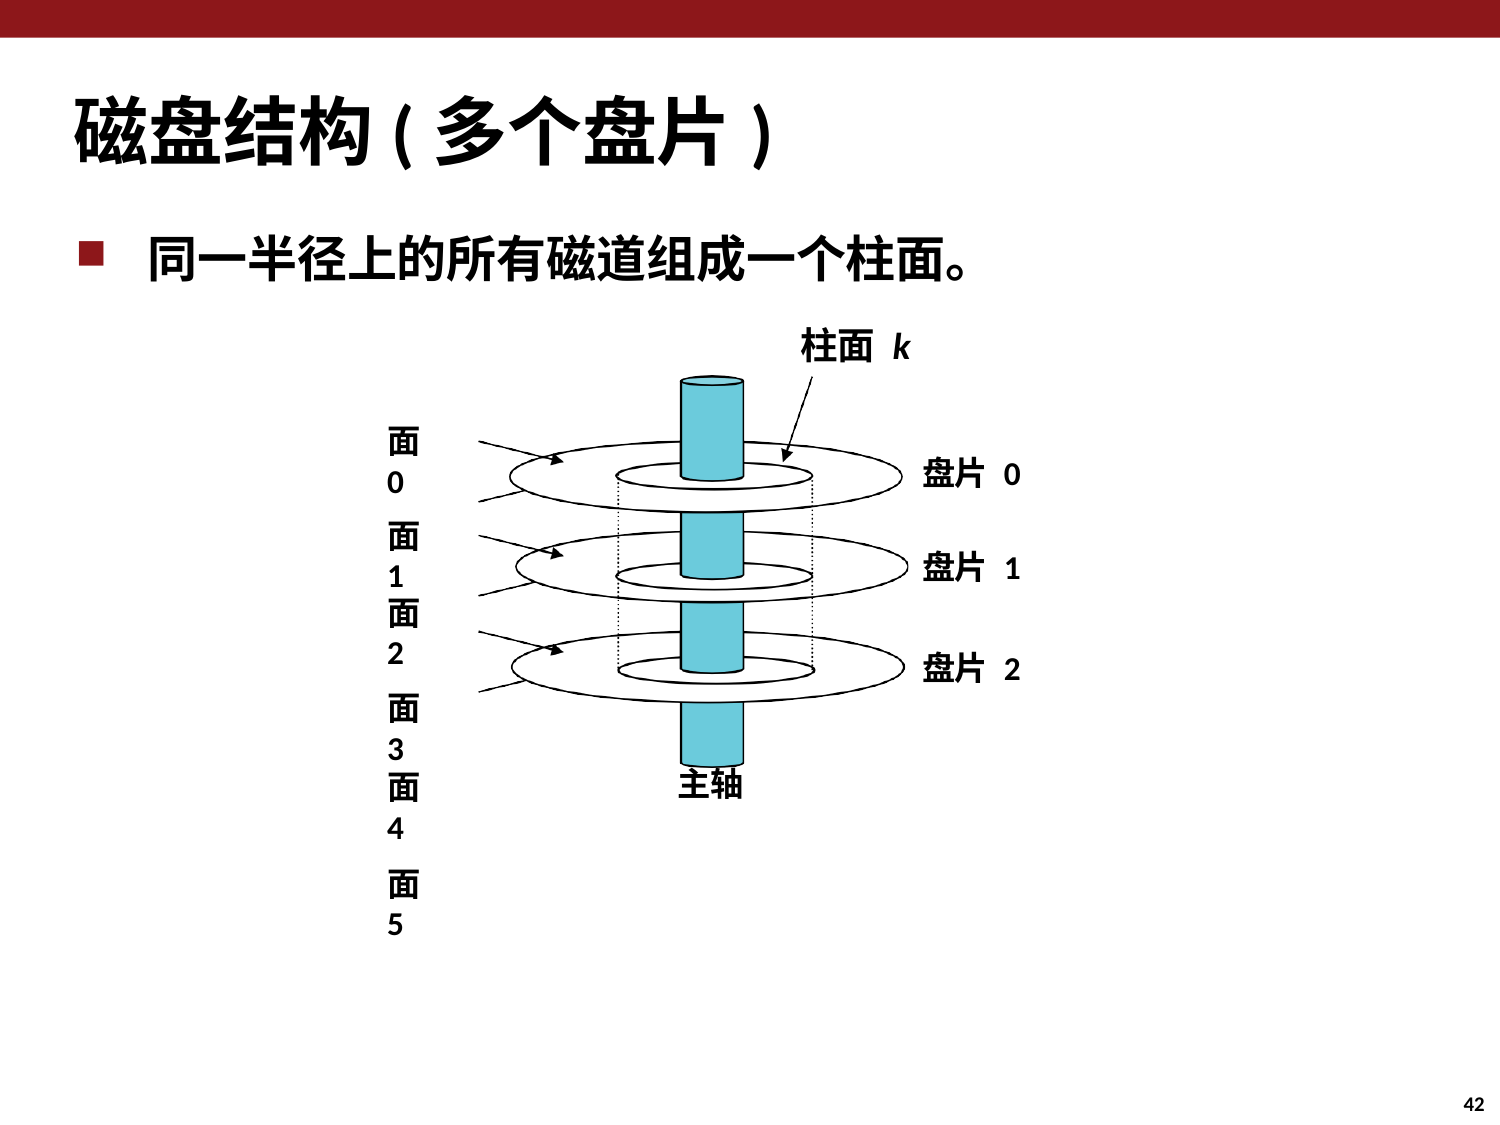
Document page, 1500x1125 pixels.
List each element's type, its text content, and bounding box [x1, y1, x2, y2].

text_box 柱面 k [785, 314, 926, 375]
text_box 面 0 面 1 面 2 面 3 面 4 面 5 [385, 420, 452, 943]
text_box 盘片 0 盘片 1 盘片 2 [919, 452, 1042, 688]
title 磁盘结构(多个盘片) [71, 84, 1275, 273]
text_box [477, 375, 909, 768]
text_box 主轴 [675, 762, 760, 803]
text_box 同一半径上的所有磁道组成一个柱面。 [77, 227, 1013, 288]
slide_number 42 [1459, 1093, 1489, 1125]
